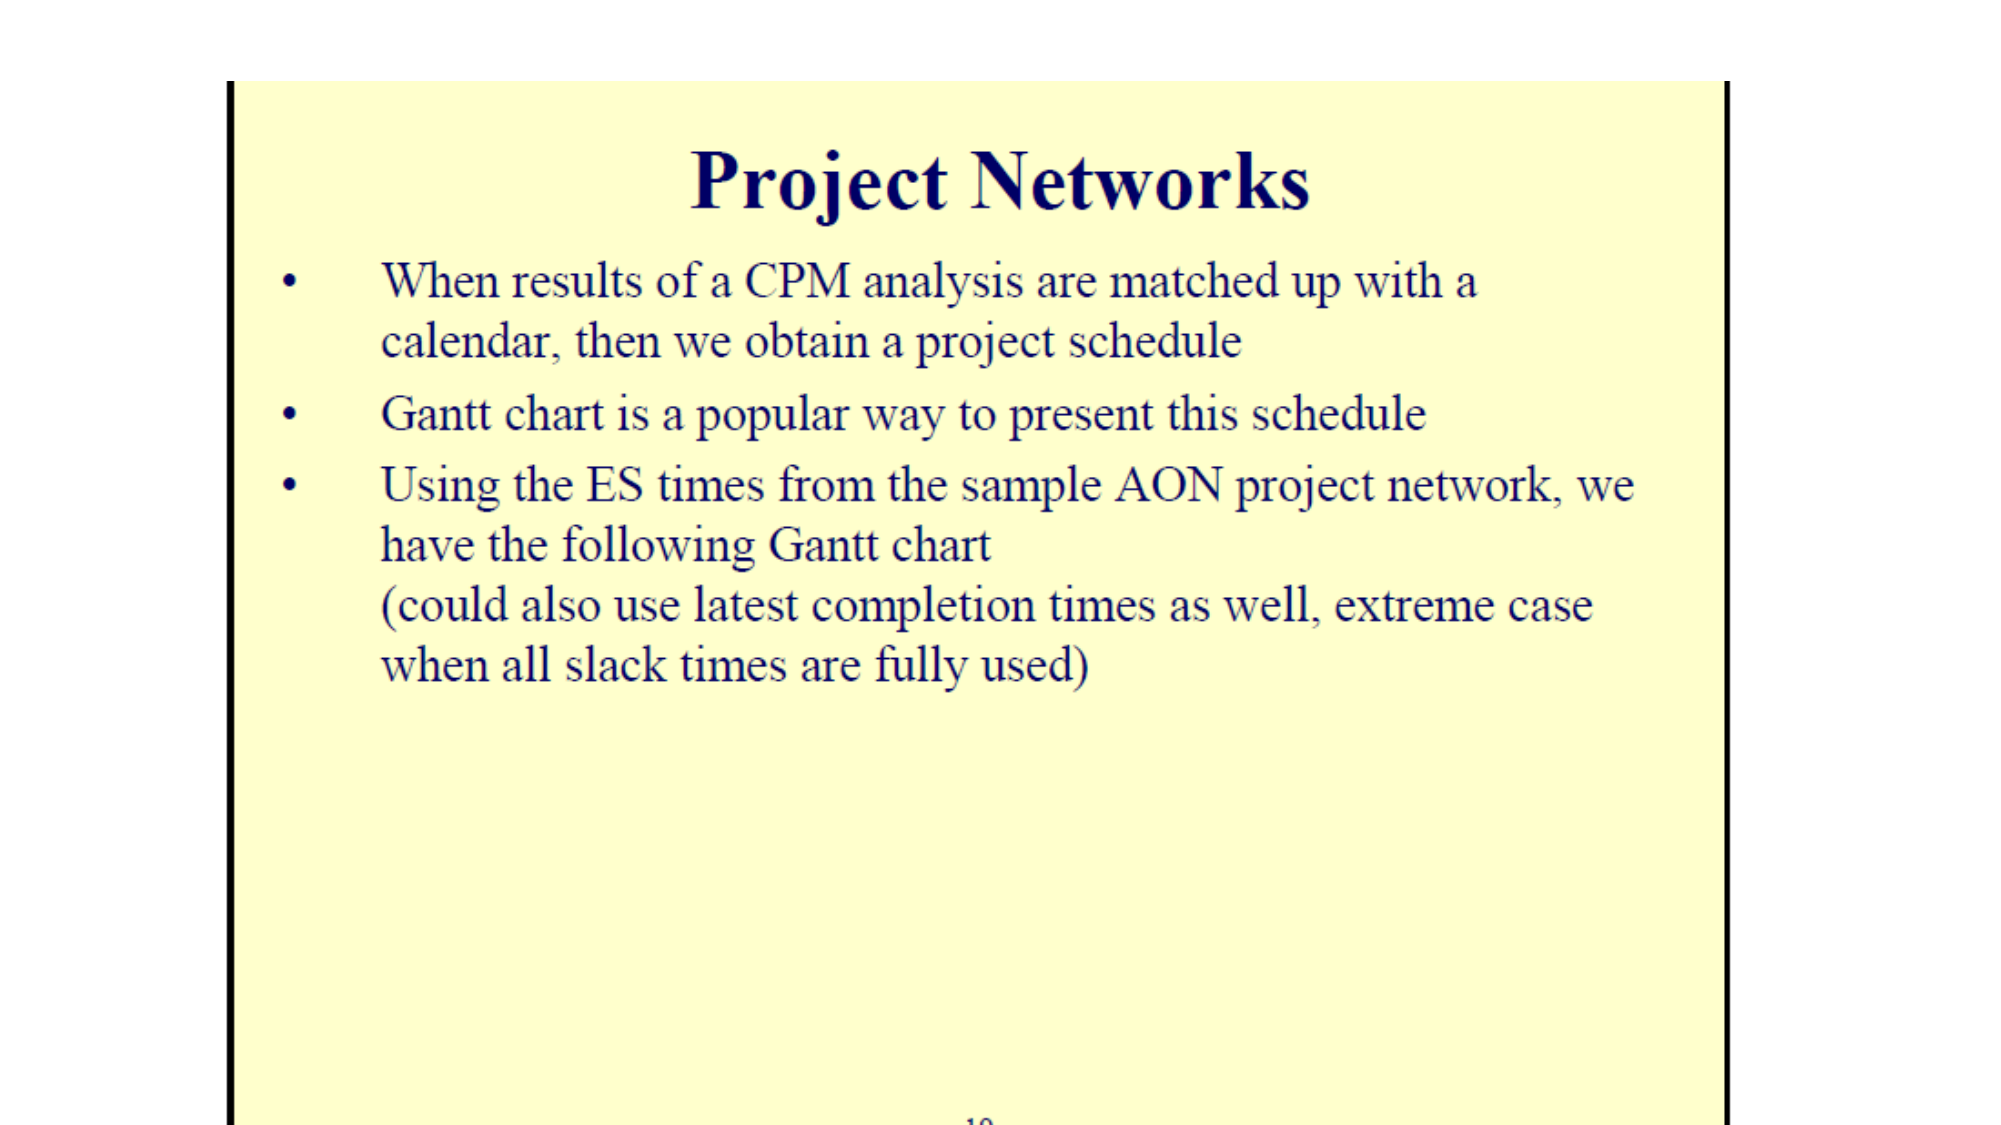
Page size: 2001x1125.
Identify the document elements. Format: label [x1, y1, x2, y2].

list [0, 81, 1863, 1125]
